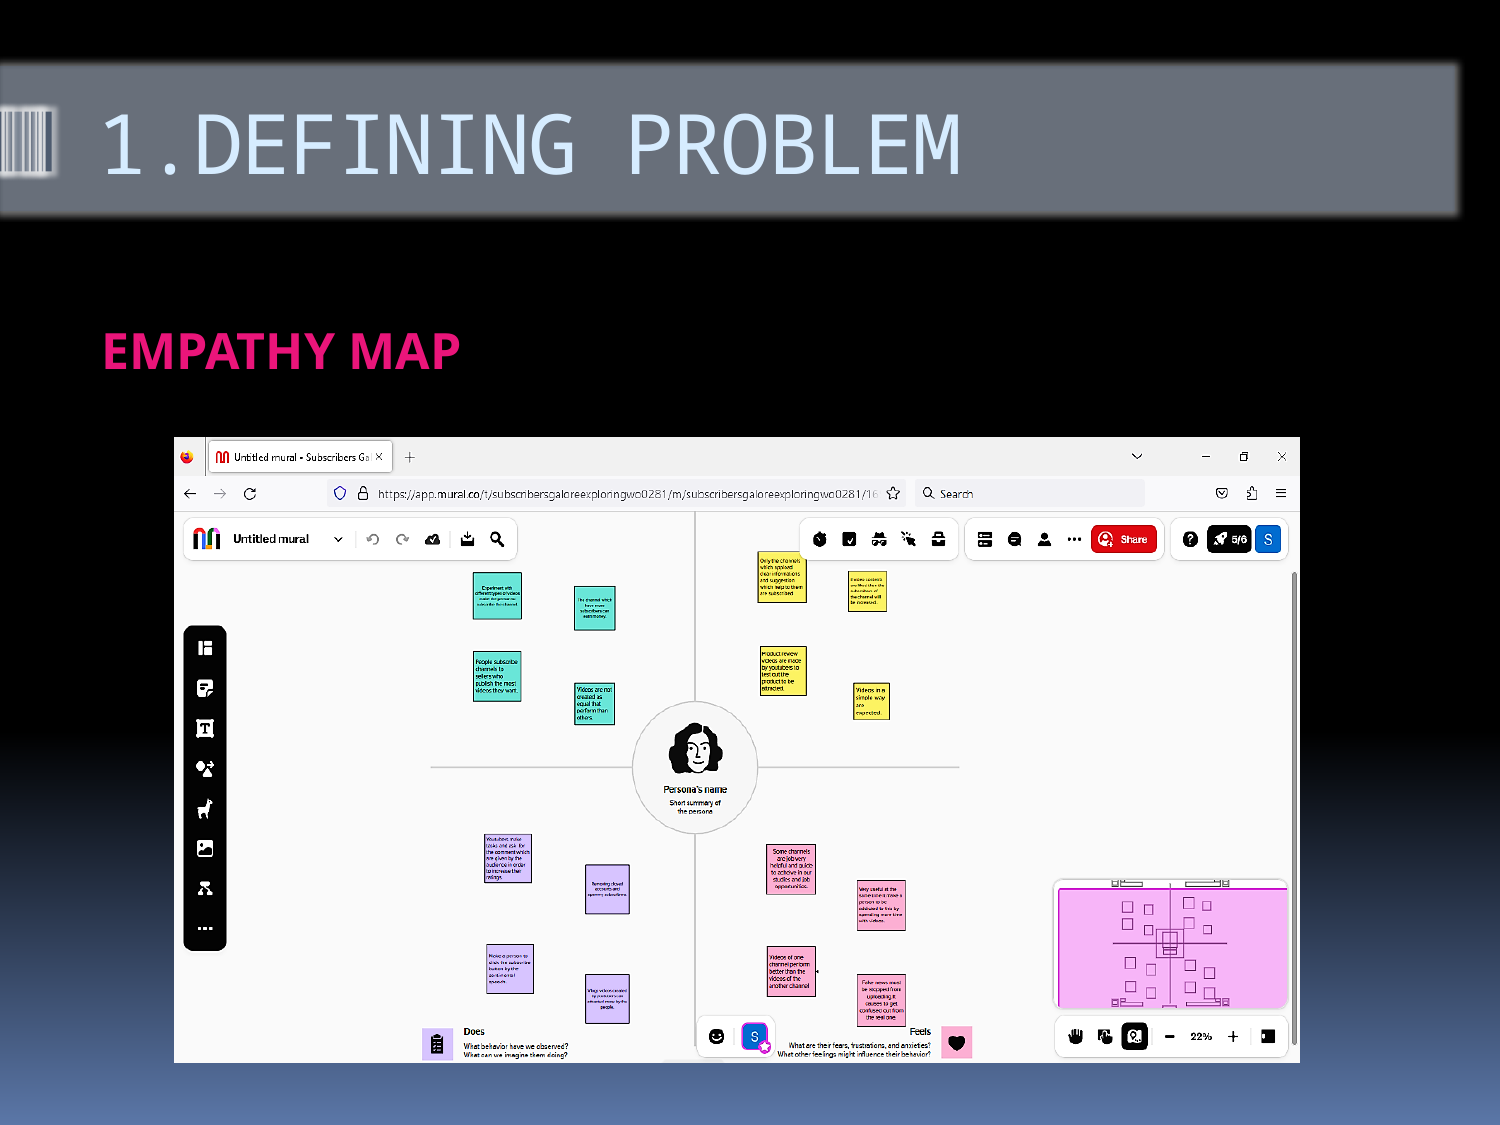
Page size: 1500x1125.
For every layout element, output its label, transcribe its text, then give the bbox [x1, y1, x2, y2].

list EMPATHY MAP [75, 296, 738, 402]
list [174, 437, 1301, 1063]
title 1.DEFINING PROBLEM [82, 83, 1358, 234]
